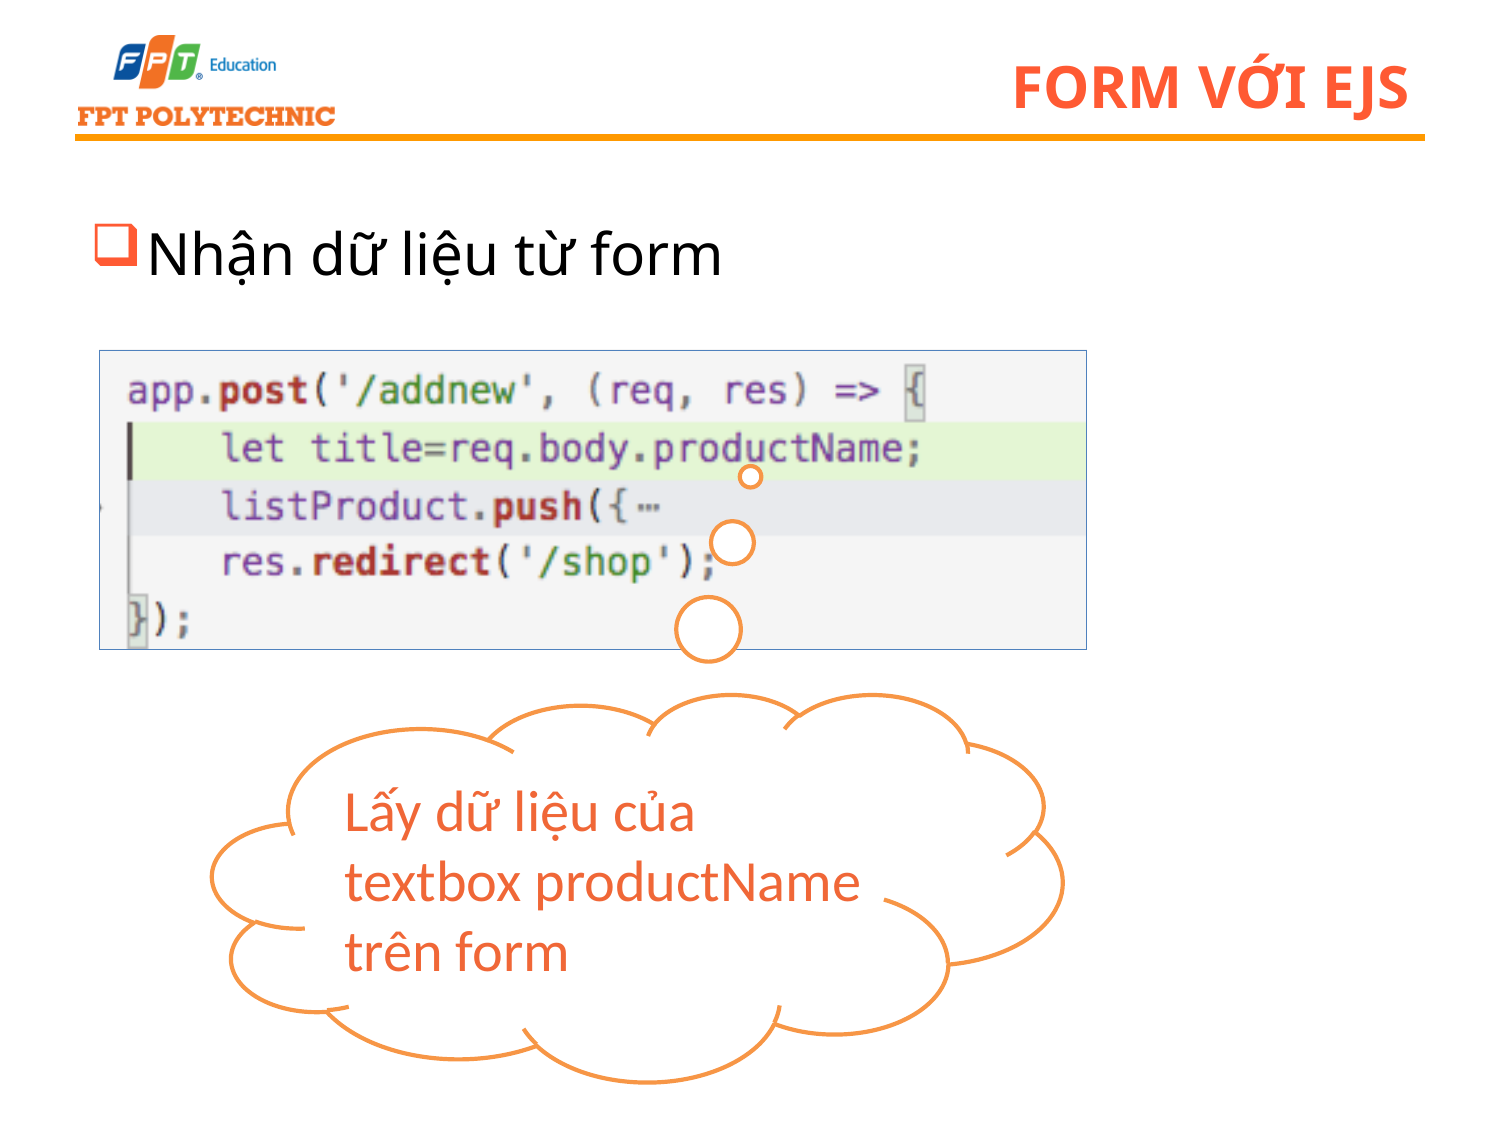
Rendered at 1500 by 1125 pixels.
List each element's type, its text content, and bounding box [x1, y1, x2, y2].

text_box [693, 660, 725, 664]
list Nhận dữ liệu từ form [75, 174, 1425, 1038]
text_box Lấy dữ liệu của textbox productName trên form [209, 692, 1065, 1085]
picture [78, 35, 338, 126]
title Form với EJS [337, 45, 1425, 125]
picture [99, 349, 1088, 651]
